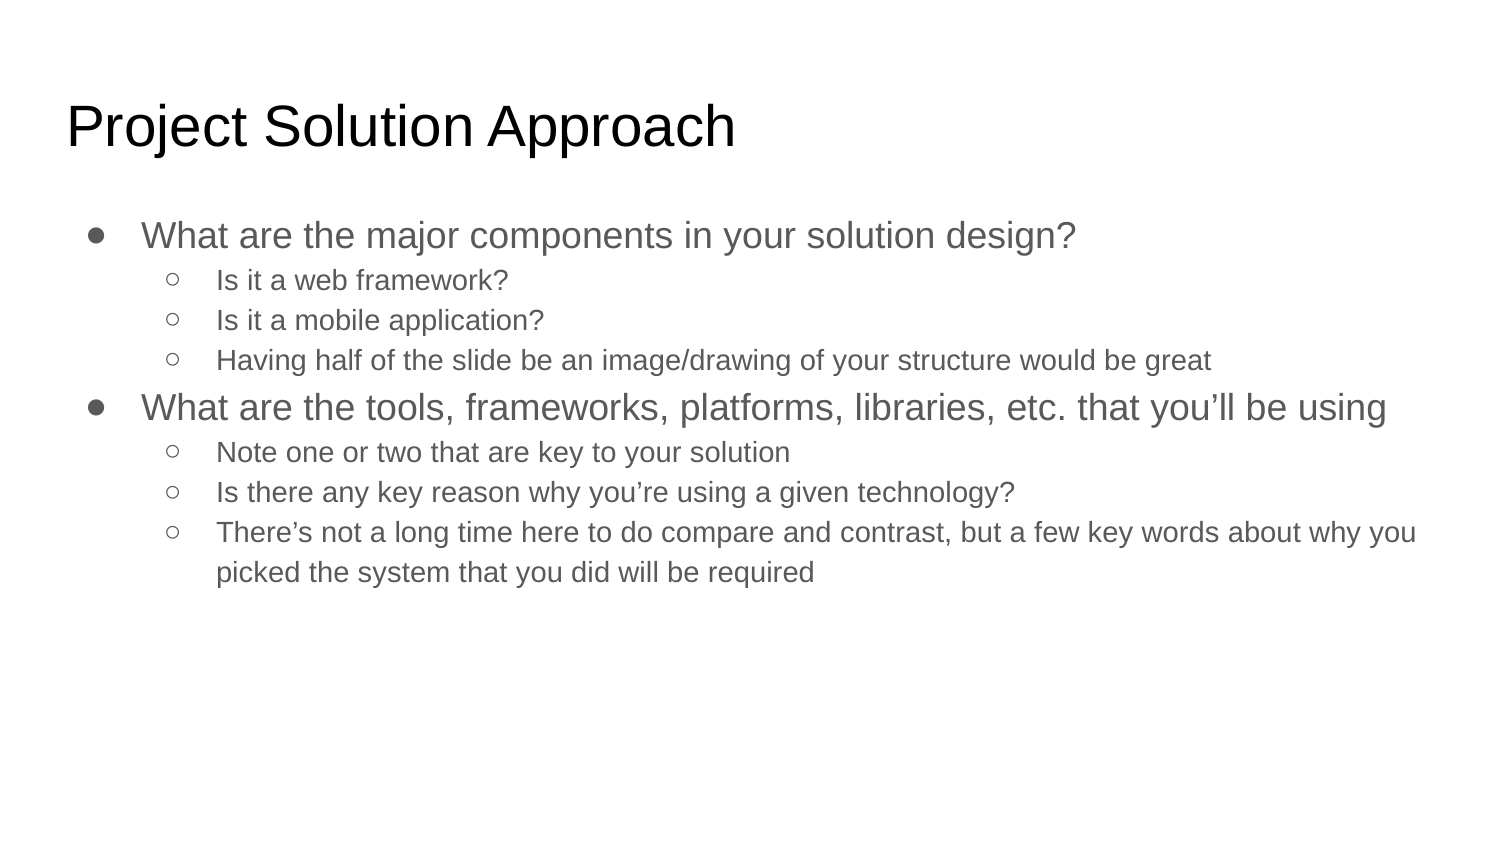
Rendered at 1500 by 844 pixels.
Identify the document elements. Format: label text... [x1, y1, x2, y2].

list What are the major components in your solution design? Is it a web framework? Is it a mobile application? Having half of the slide be an image/drawing of your structure would be great What are the tools, frameworks, platforms, libraries, etc. that you’ll be using Note one or two that are key to your solution Is there any key reason why you’re using a given technology? There’s not a long time here to do compare and contrast, but a few key words about why you picked the system that you did will be required [51, 189, 1449, 750]
title Project Solution Approach [51, 72, 1449, 167]
